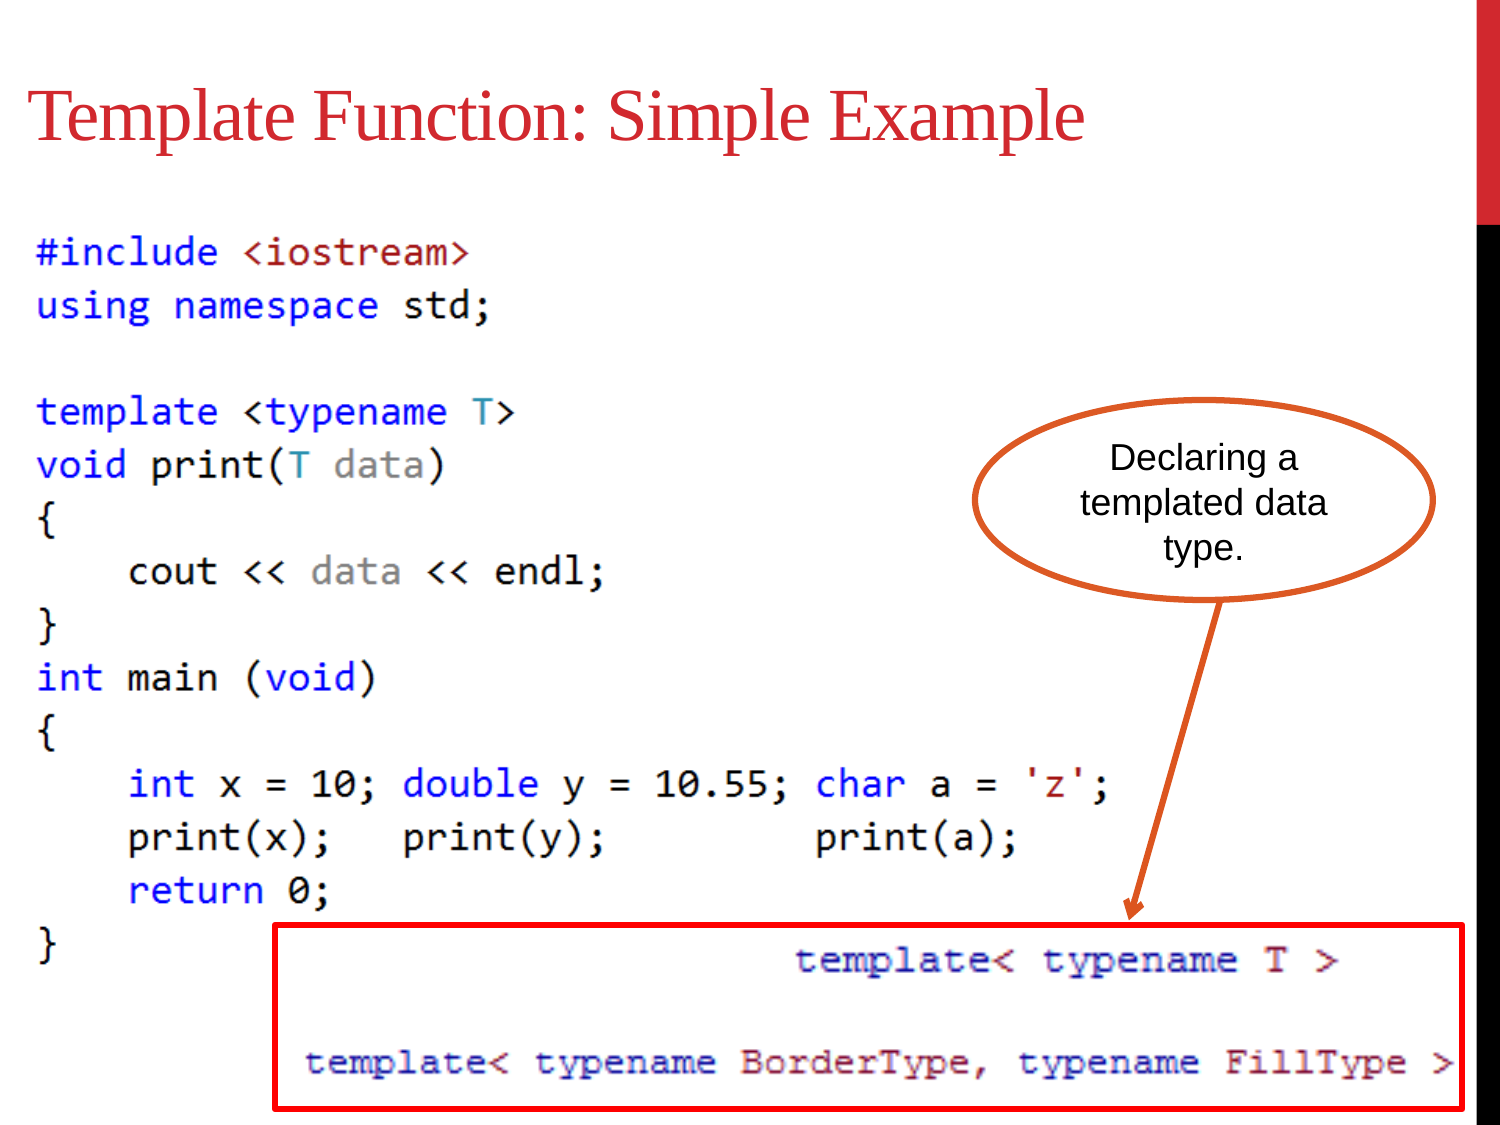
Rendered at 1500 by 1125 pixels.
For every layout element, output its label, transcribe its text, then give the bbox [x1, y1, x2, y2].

text_box Declaring a templated data type. [1135, 397, 1436, 602]
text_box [1128, 599, 1221, 921]
text_box [1225, 923, 1464, 1010]
picture [30, 230, 1476, 1118]
text_box [273, 993, 783, 1111]
title Template Function: Simple Example [12, 11, 1438, 163]
